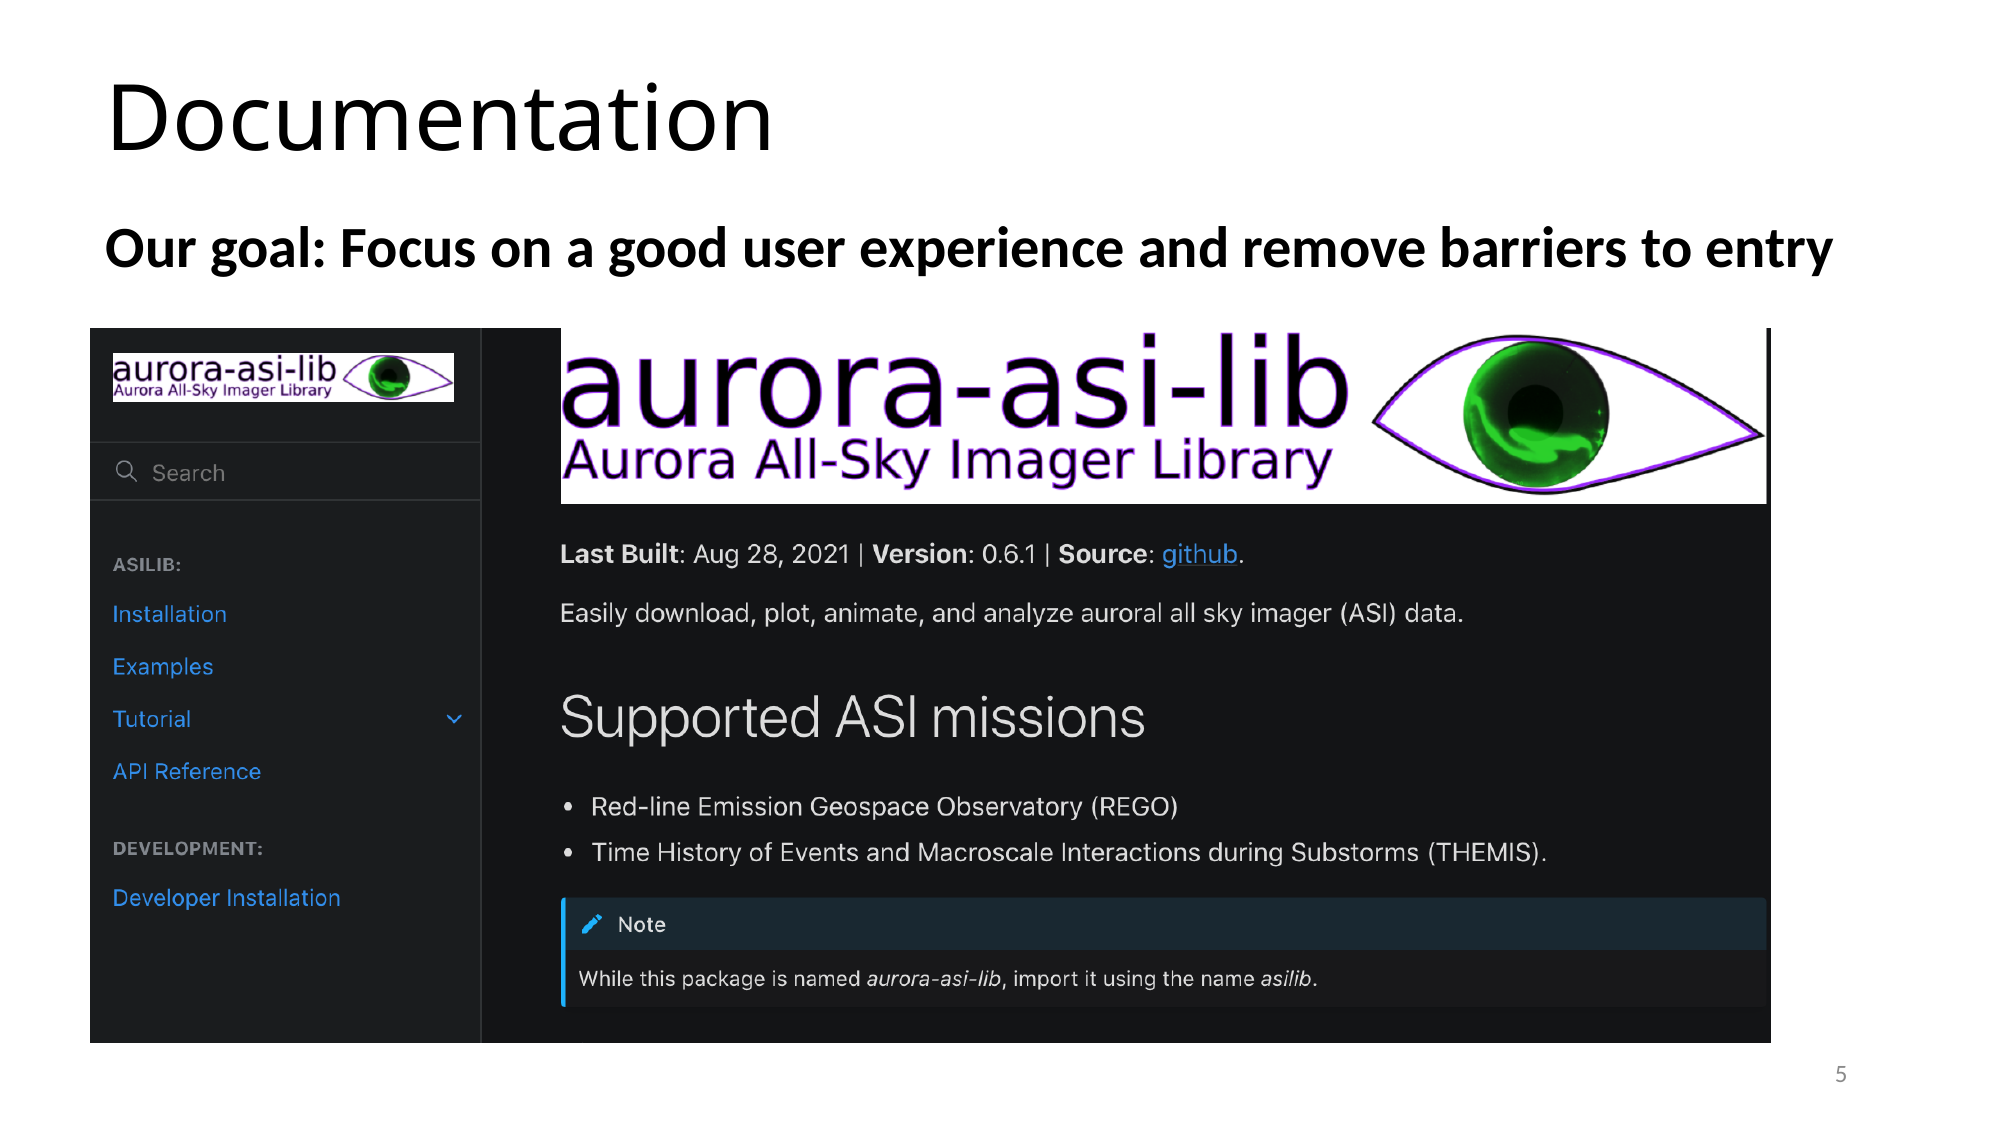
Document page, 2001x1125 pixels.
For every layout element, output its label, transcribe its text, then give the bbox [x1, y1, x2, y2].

text_box Our goal: Focus on a good user experience and remove barriers to entry [90, 202, 1909, 287]
title Documentation [90, 44, 1816, 198]
slide_number 5 [1412, 1042, 1863, 1103]
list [90, 328, 1771, 1043]
